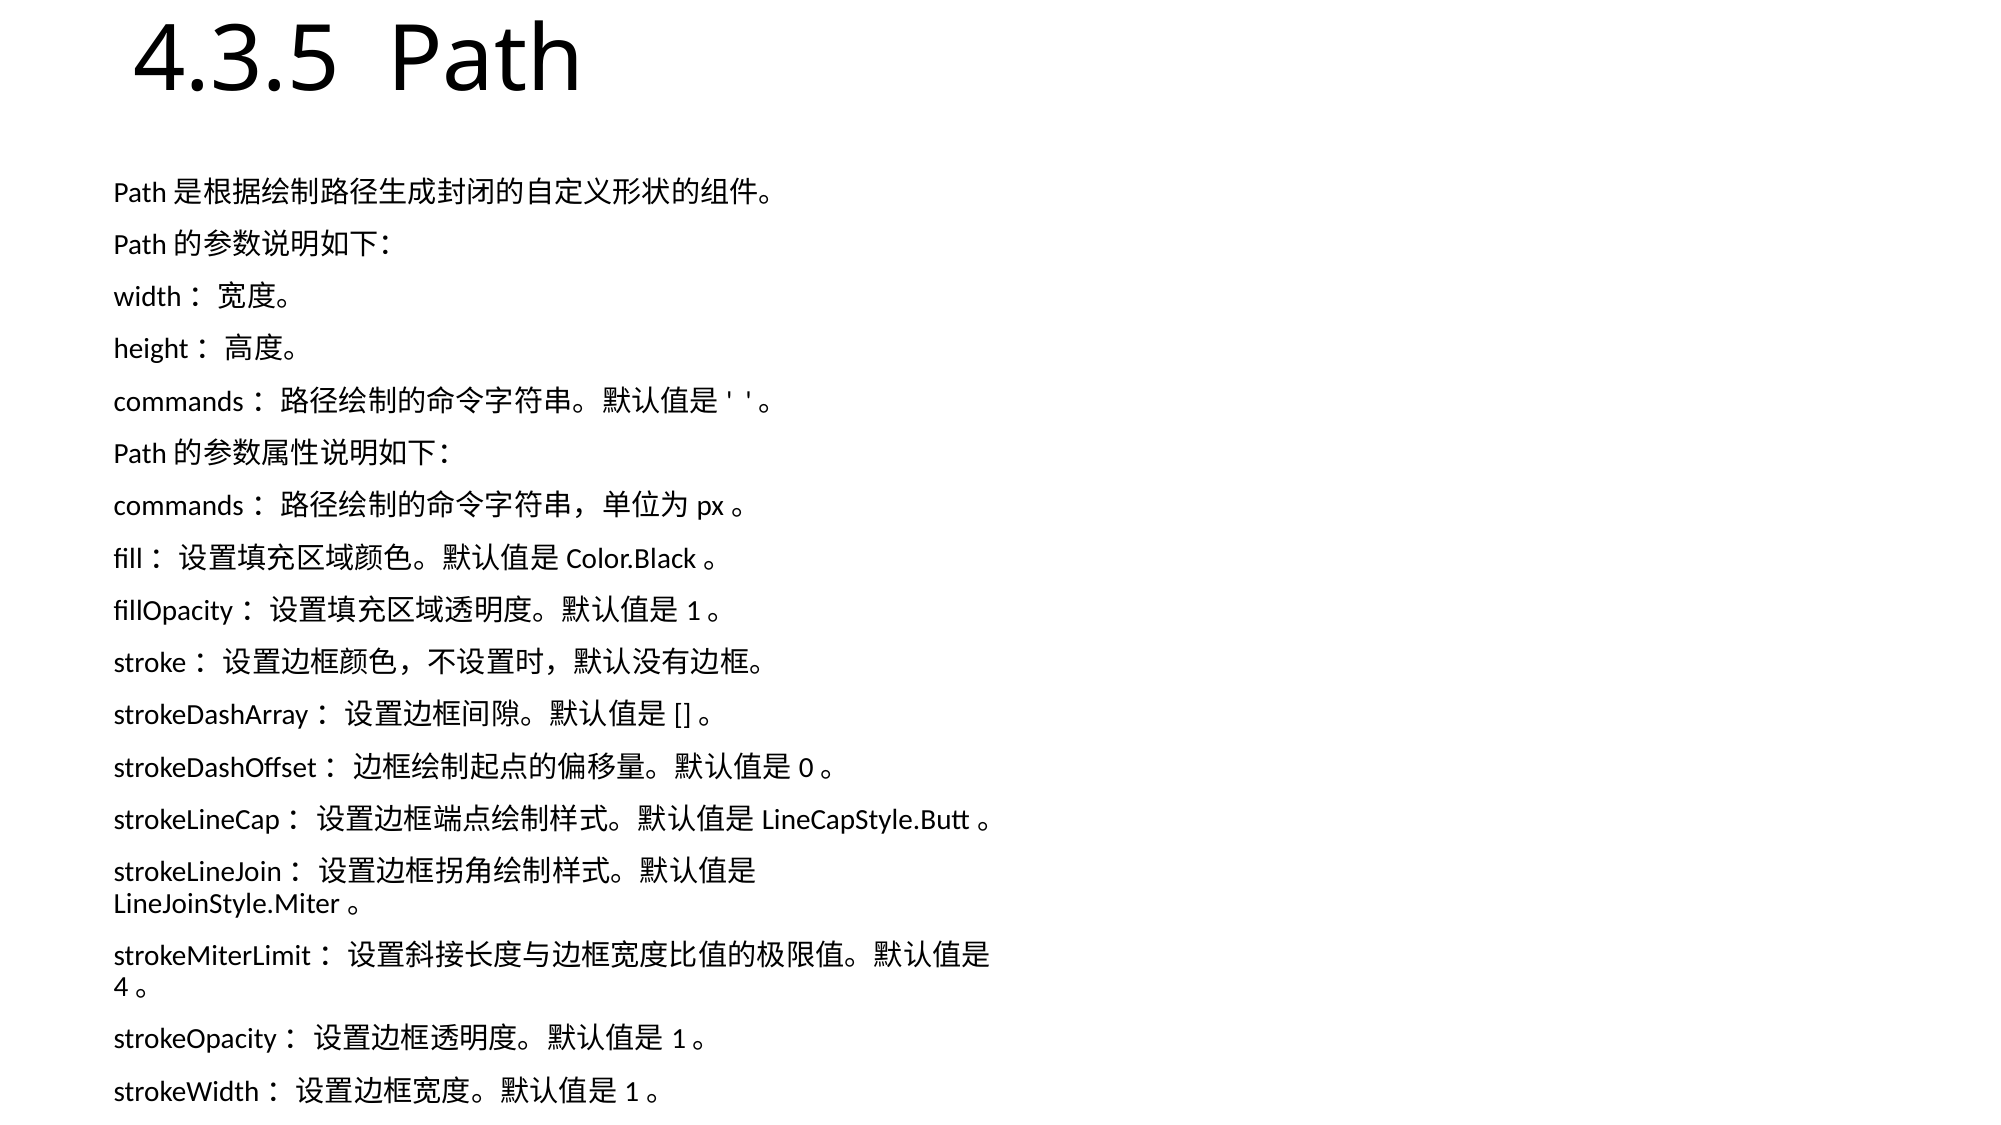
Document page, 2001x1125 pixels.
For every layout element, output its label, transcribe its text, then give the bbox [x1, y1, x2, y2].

list Path是根据绘制路径生成封闭的自定义形状的组件。 Path的参数说明如下： width：宽度。 height：高度。 commands：路径绘制的命令字符串。默认值是' '。 Path的参数属性说明如下： commands：路径绘制的命令字符串，单位为px。 fill：设置填充区域颜色。默认值是Color.Black。 fillOpacity：设置填充区域透明度。默认值是1。 stroke：设置边框颜色，不设置时，默认没有边框。 strokeDashArray：设置边框间隙。默认值是[]。 strokeDashOffset：边框绘制起点的偏移量。默认值是0。 strokeLineCap：设置边框端点绘制样式。默认值是LineCapStyle.Butt。 strokeLineJoin：设置边框拐角绘制样式。默认值是LineJoinStyle.Miter。 strokeMiterLimit：设置斜接长度与边框宽度比值的极限值。默认值是4。 strokeOpacity：设置边框透明度。默认值是1。 strokeWidth：设置边框宽度。默认值是1。 antiAlias：是否开启抗锯齿效果。默认值是true。 [98, 169, 1038, 1125]
title 4.3.5 Path [118, 0, 1844, 170]
